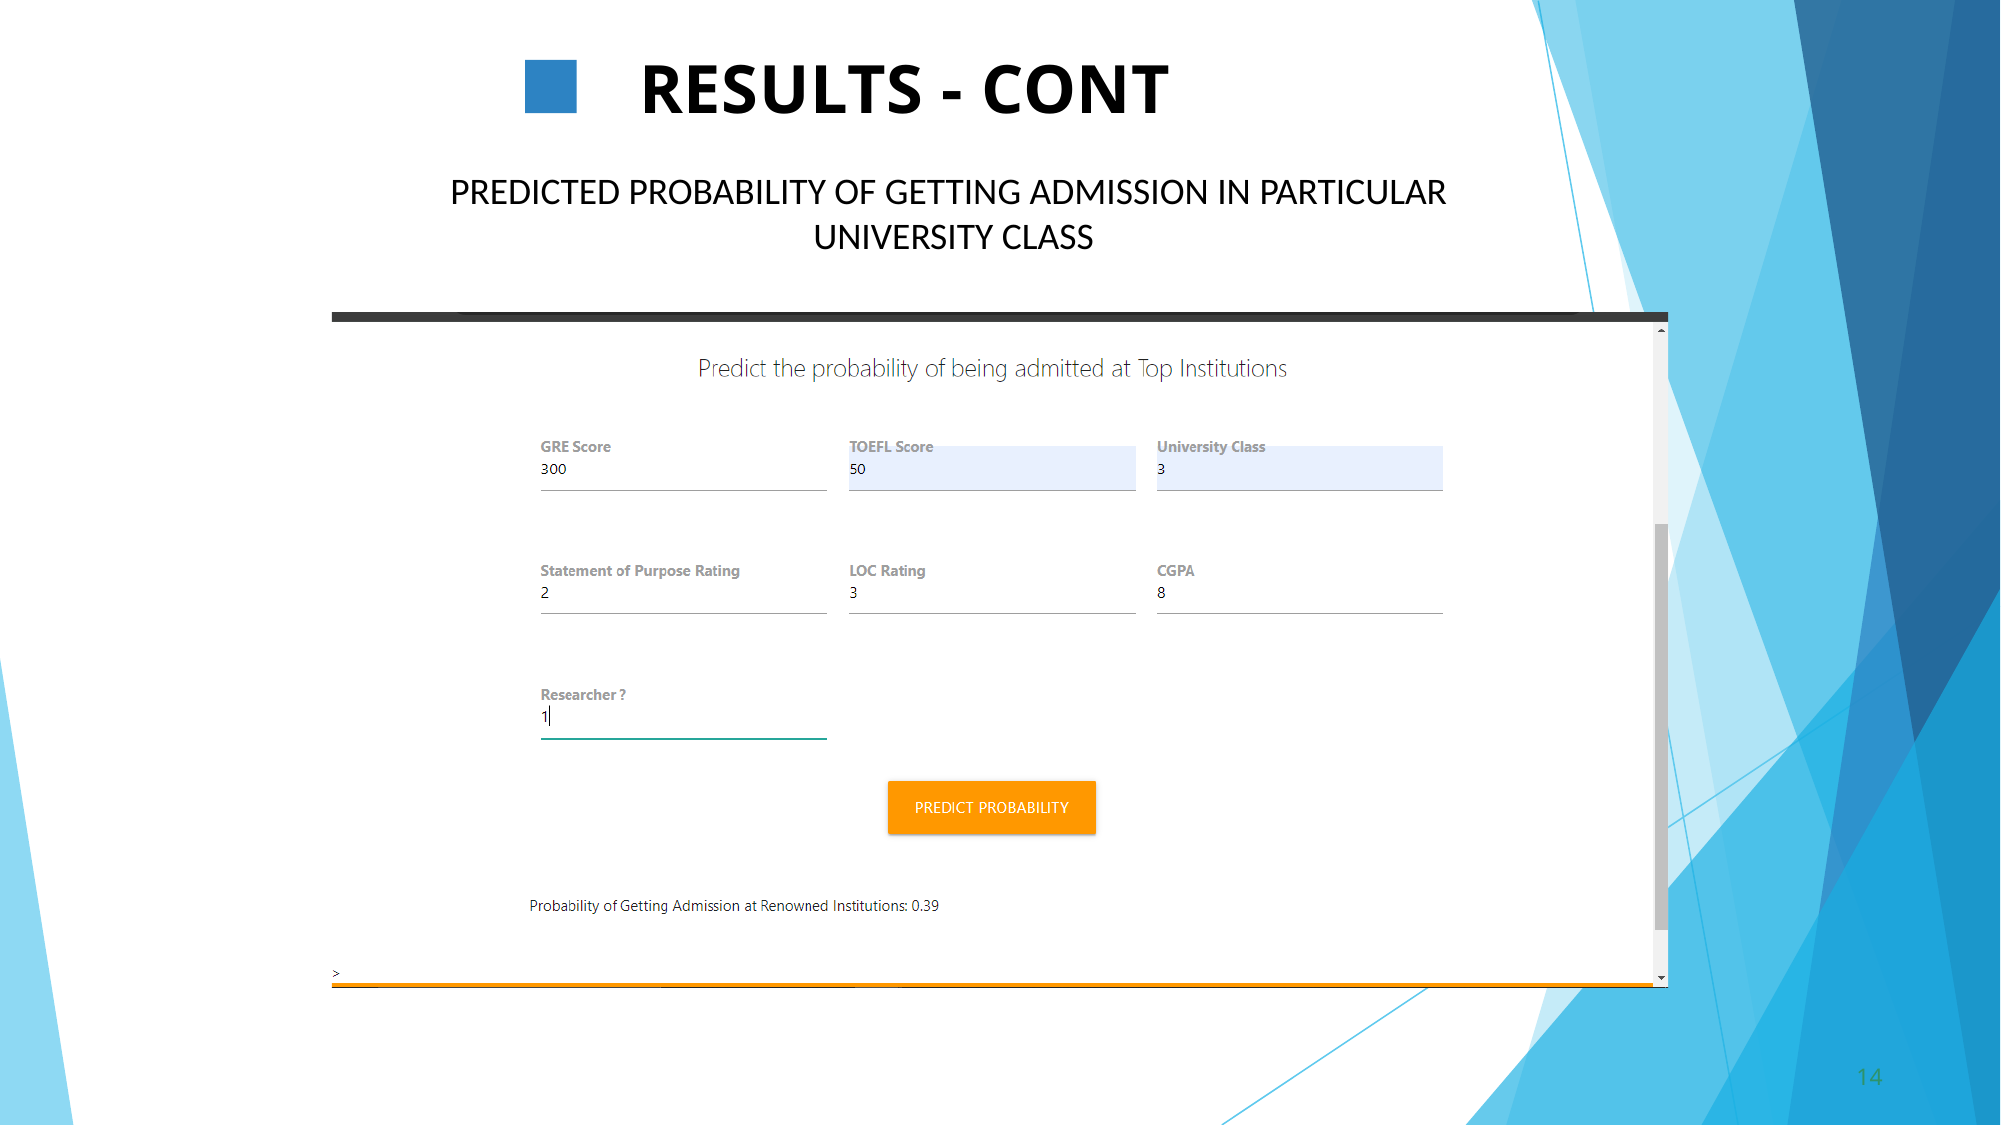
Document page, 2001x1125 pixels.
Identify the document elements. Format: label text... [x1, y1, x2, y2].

text_box [525, 59, 577, 114]
text_box PREDICTED PROBABILITY OF GETTING ADMISSION IN PARTICULAR UNIVERSITY CLASS [435, 159, 1472, 265]
title RESULTS - CONT [637, 45, 1250, 159]
text_box 14 [1849, 1061, 1888, 1095]
picture [331, 312, 1669, 988]
